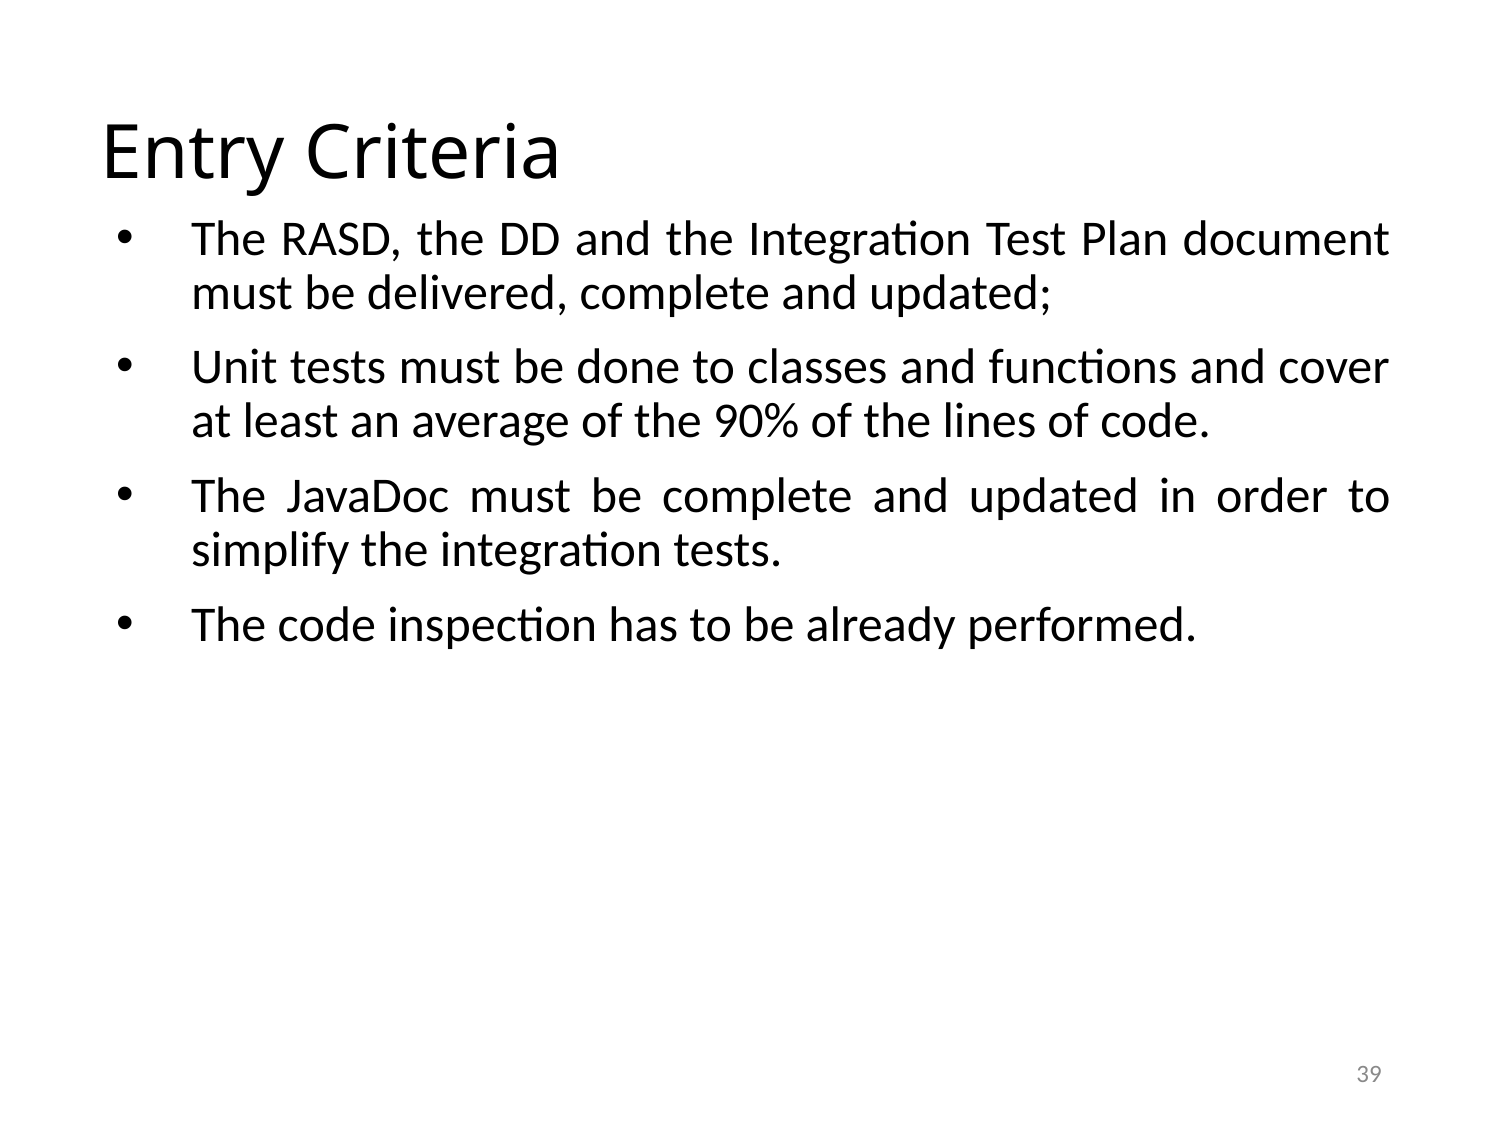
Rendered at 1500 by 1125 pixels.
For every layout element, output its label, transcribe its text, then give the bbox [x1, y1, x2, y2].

slide_number 39 [1059, 1042, 1397, 1103]
subtitle The RASD, the DD and the Integration Test Plan document must be delivered, complete and updated; Unit tests must be done to classes and functions and cover at least an average of the 90% of the lines of code. The JavaDoc must be complete and updated in order to simplify the integration tests. The code inspection has to be already performed. [85, 204, 1422, 922]
text_box Entry Criteria [85, 95, 1174, 201]
